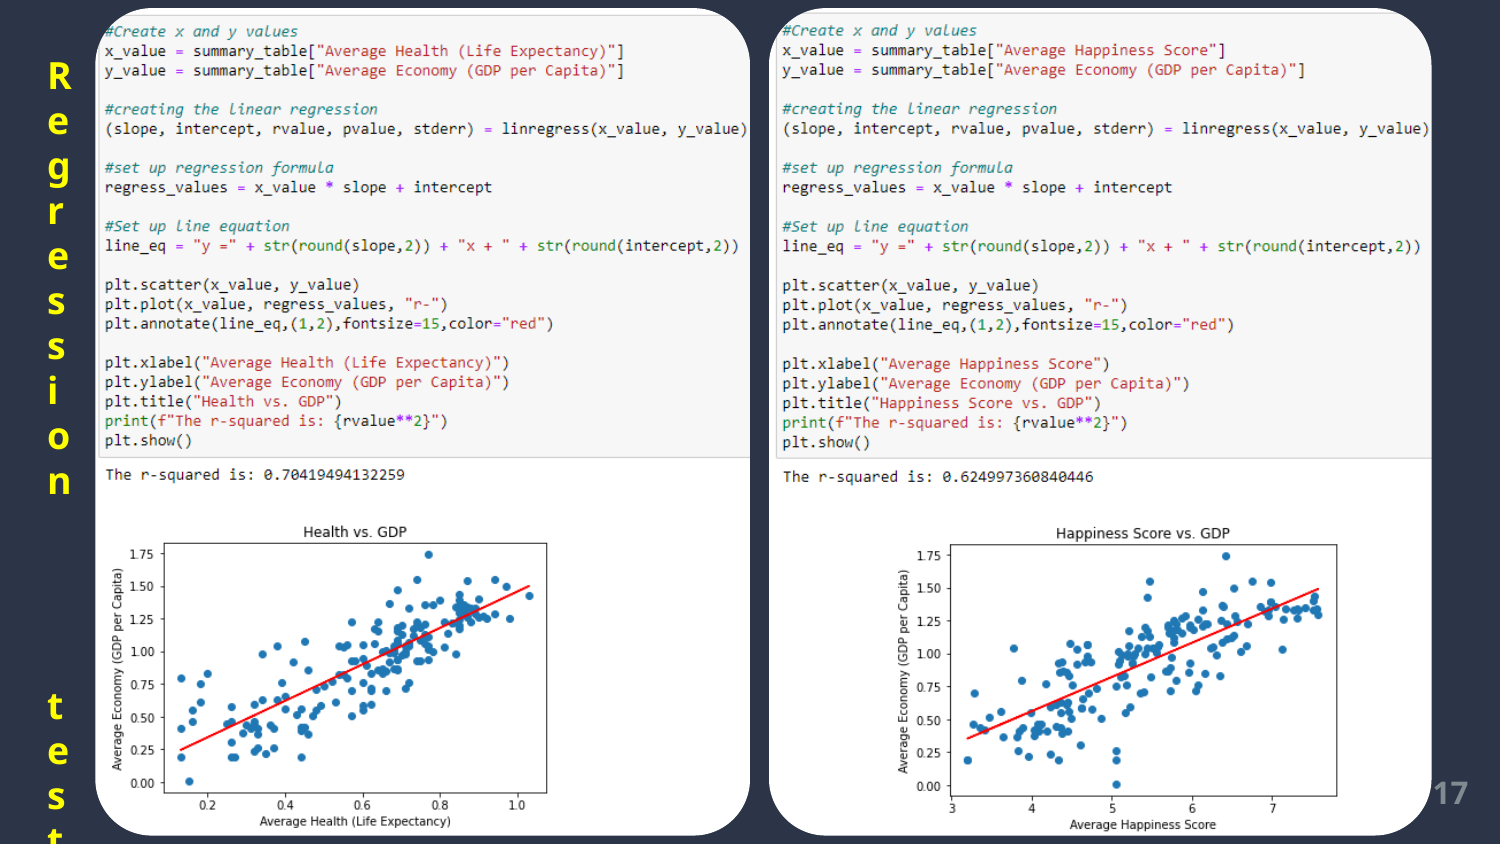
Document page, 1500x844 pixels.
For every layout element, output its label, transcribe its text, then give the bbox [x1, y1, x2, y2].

text_box Regression test [32, 44, 77, 844]
slide_number 17 [1435, 769, 1469, 820]
picture [95, 7, 751, 836]
picture [768, 7, 1432, 836]
